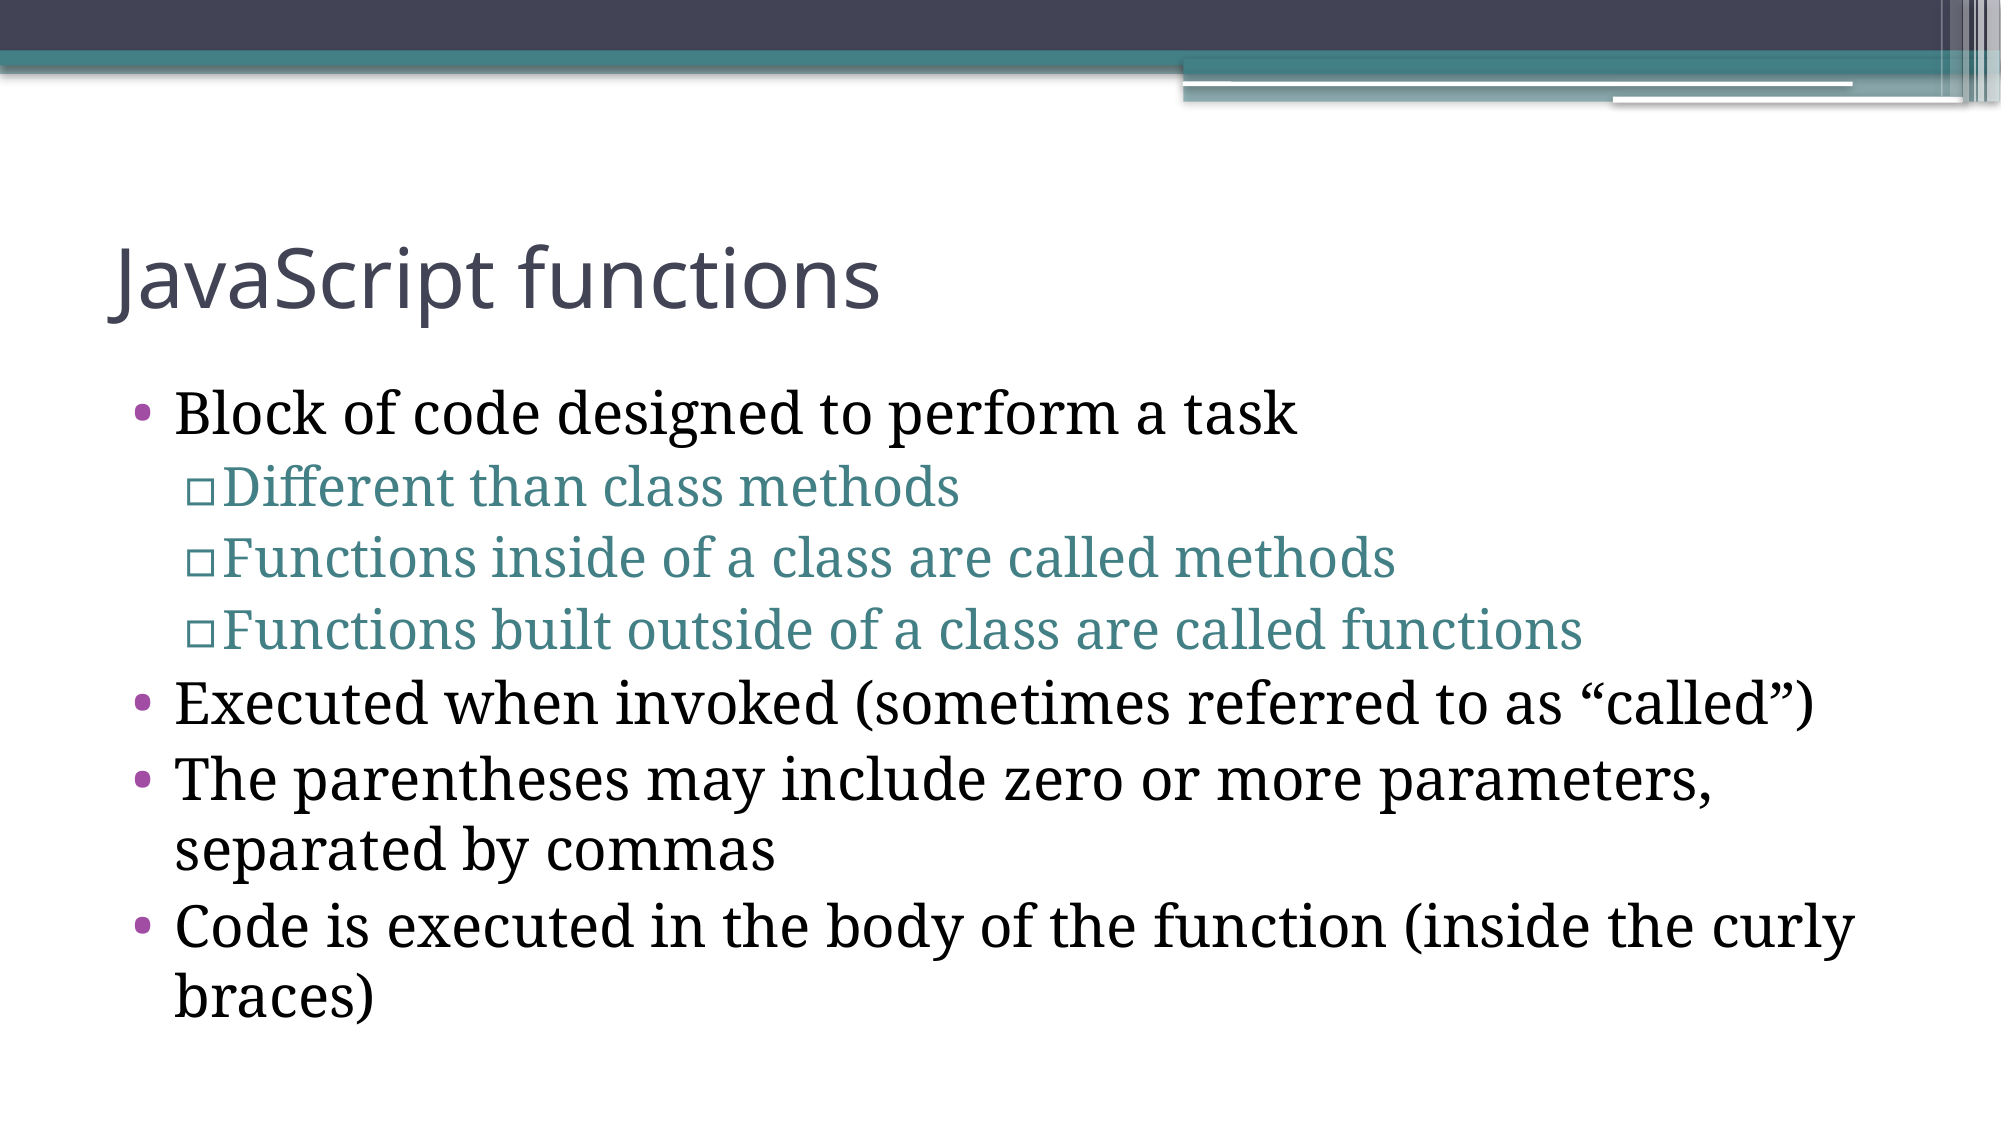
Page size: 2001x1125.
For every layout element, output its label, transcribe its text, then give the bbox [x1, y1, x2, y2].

title JavaScript functions [99, 187, 1900, 363]
list Block of code designed to perform a task Different than class methods Functions inside of a class are called methods Functions built outside of a class are called functions Executed when invoked (sometimes referred to as “called”) The parentheses may include zero or more parameters, separated by commas Code is executed in the body of the function (inside the curly braces) [99, 368, 1900, 1079]
